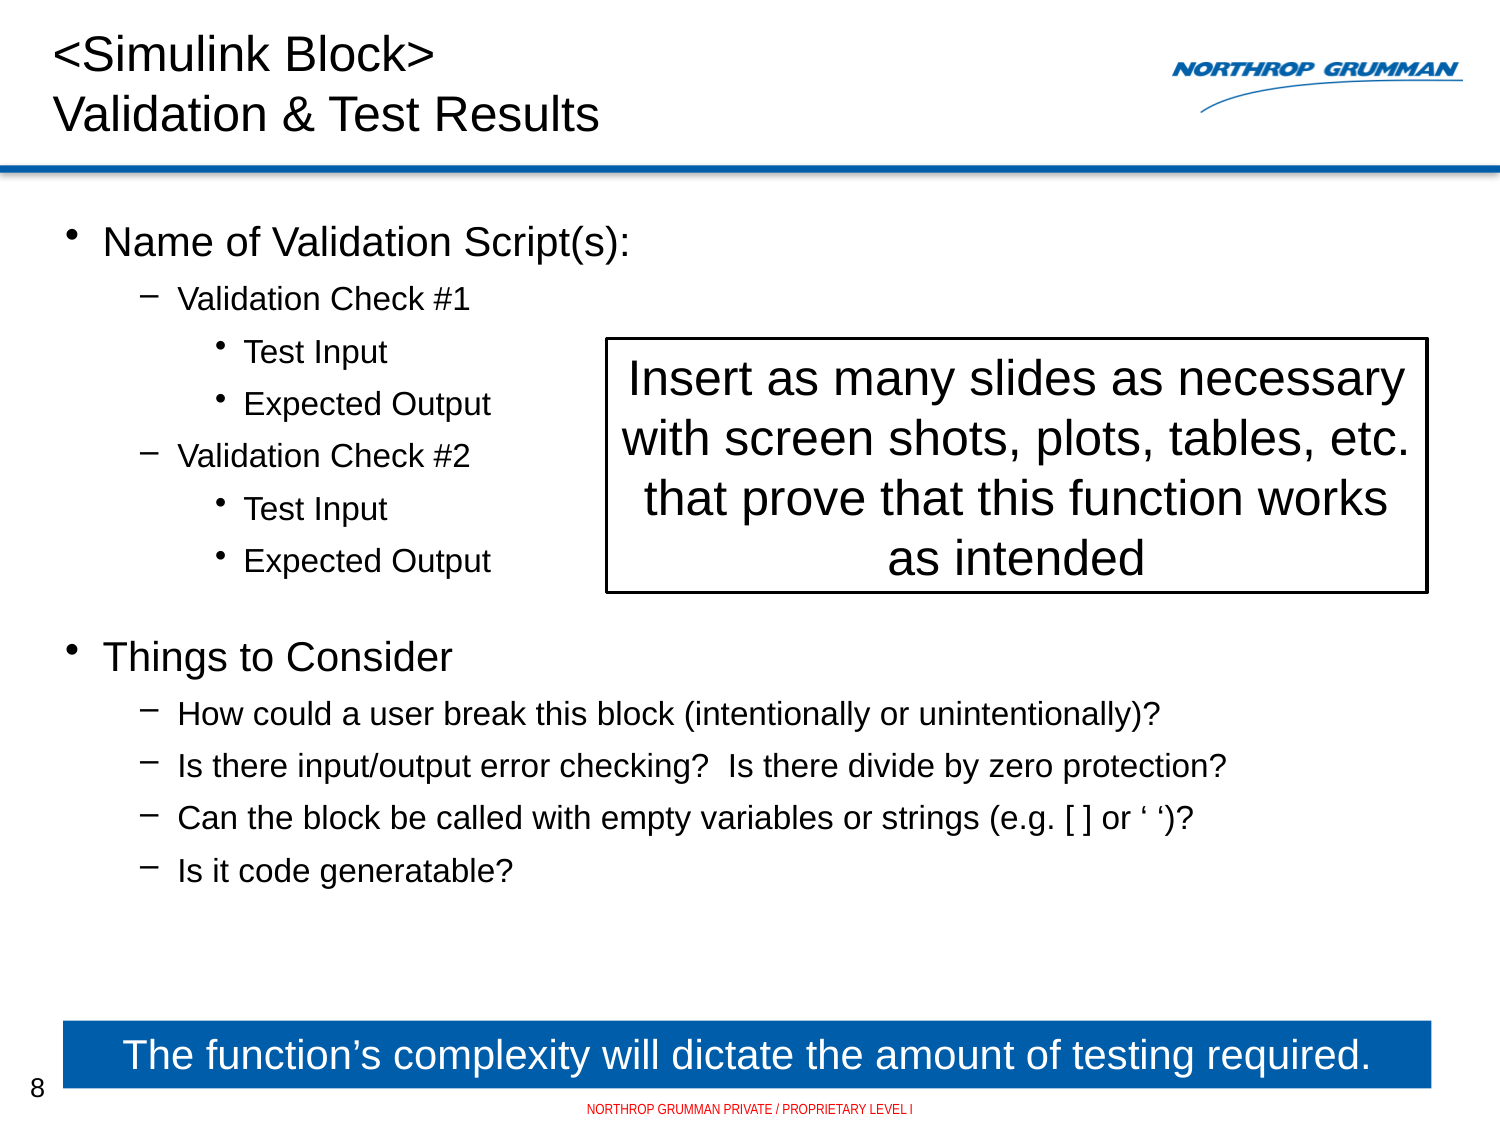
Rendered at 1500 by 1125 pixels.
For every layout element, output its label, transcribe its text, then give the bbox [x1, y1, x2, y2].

text_box The function’s complexity will dictate the amount of testing required. [63, 1020, 1432, 1089]
list Name of Validation Script(s): Validation Check #1 Test Input Expected Output Validation Check #2 Test Input Expected Output Things to Consider How could a user break this block (intentionally or unintentionally)? Is there input/output error checking? Is there divide by zero protection? Can the block be called with empty variables or strings (e.g. [ ] or ‘ ‘)? Is it code generatable? [49, 207, 1426, 1062]
footer NORTHROP GRUMMAN PRIVATE / PROPRIETARY LEVEL I [417, 1092, 1083, 1125]
title <Simulink Block> Validation & Test Results [37, 12, 1138, 151]
picture [1172, 62, 1463, 113]
slide_number 8 [4, 1062, 71, 1112]
text_box Insert as many slides as necessary with screen shots, plots, tables, etc. that prove that this function works as intended [606, 338, 1428, 593]
